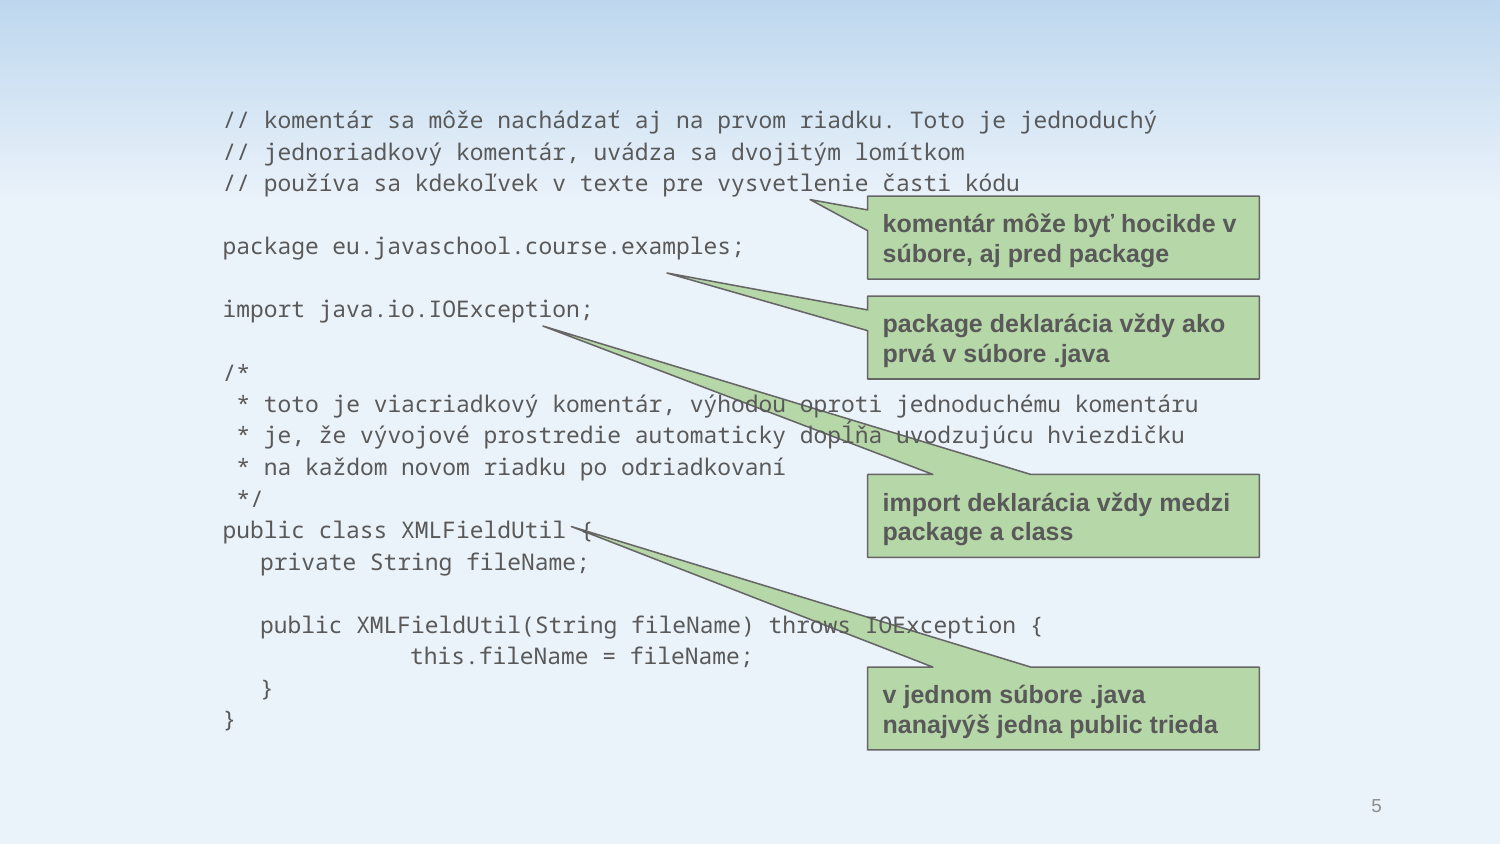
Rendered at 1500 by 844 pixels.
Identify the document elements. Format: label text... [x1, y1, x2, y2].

slide_number 5 [1059, 782, 1397, 827]
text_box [169, 86, 1260, 771]
